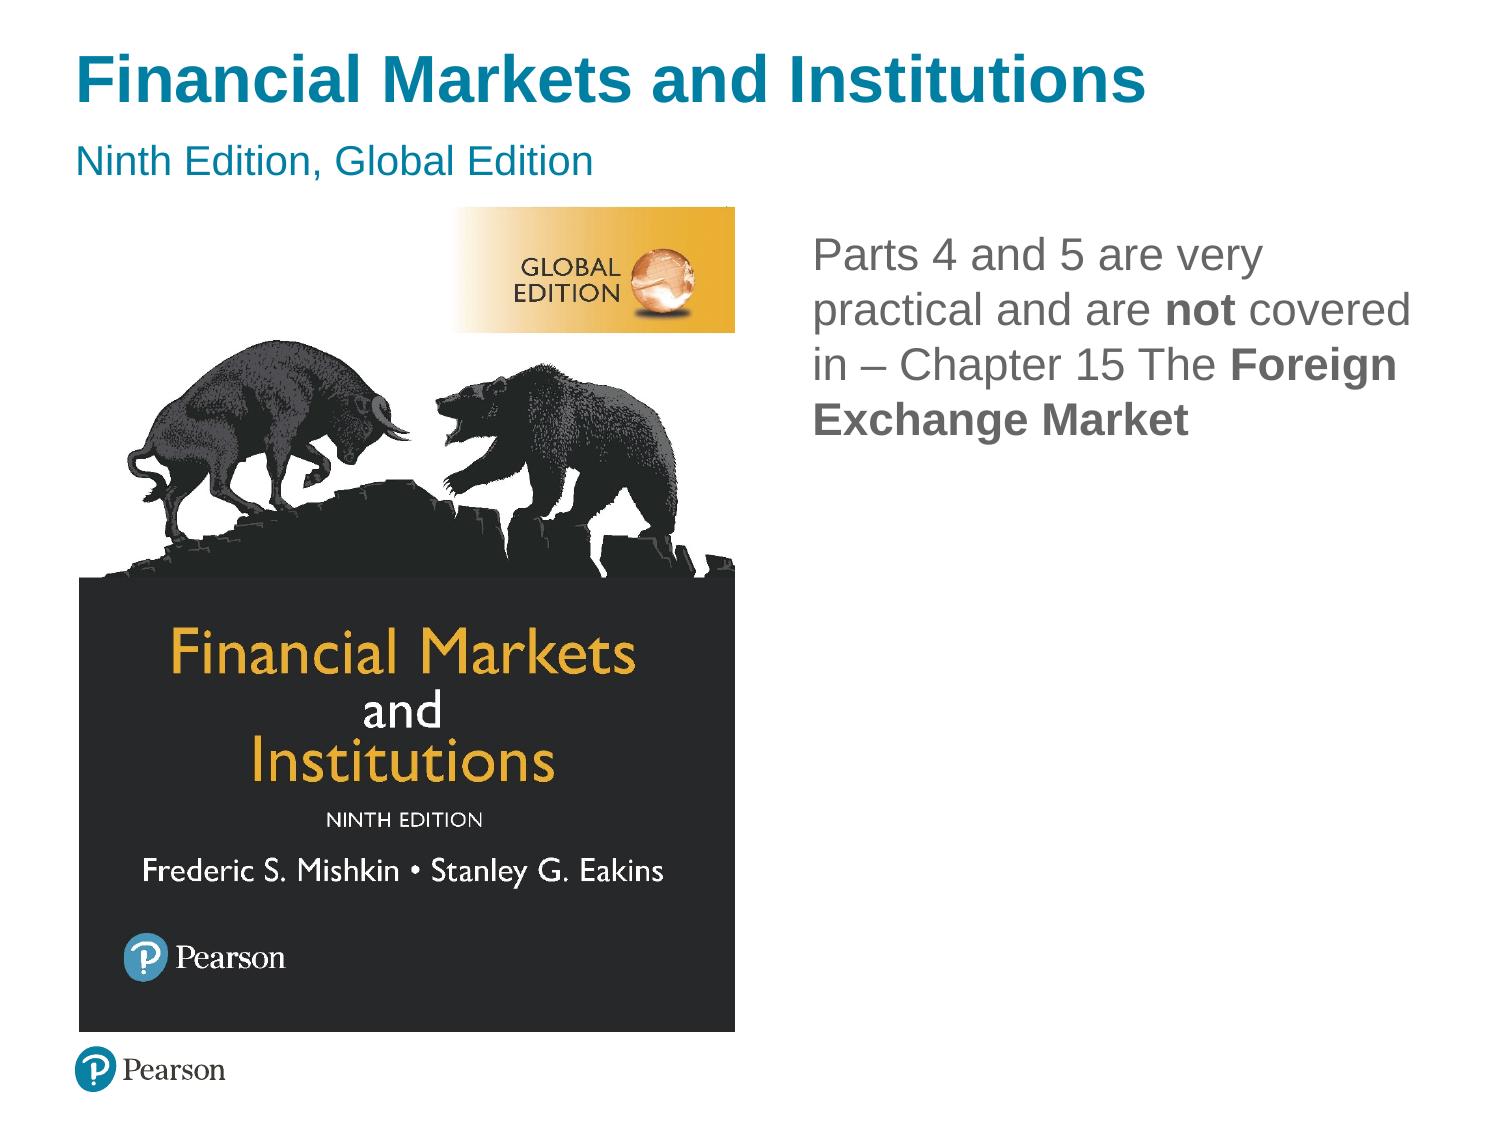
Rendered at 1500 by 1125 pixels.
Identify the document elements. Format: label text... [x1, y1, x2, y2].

picture [79, 206, 735, 1033]
title Financial Markets and Institutions [75, 35, 1425, 133]
list Parts 4 and 5 are very practical and are not covered in – Chapter 15 The Foreign Exchange Market [812, 224, 1413, 705]
list Ninth Edition, Global Edition [75, 133, 1425, 207]
